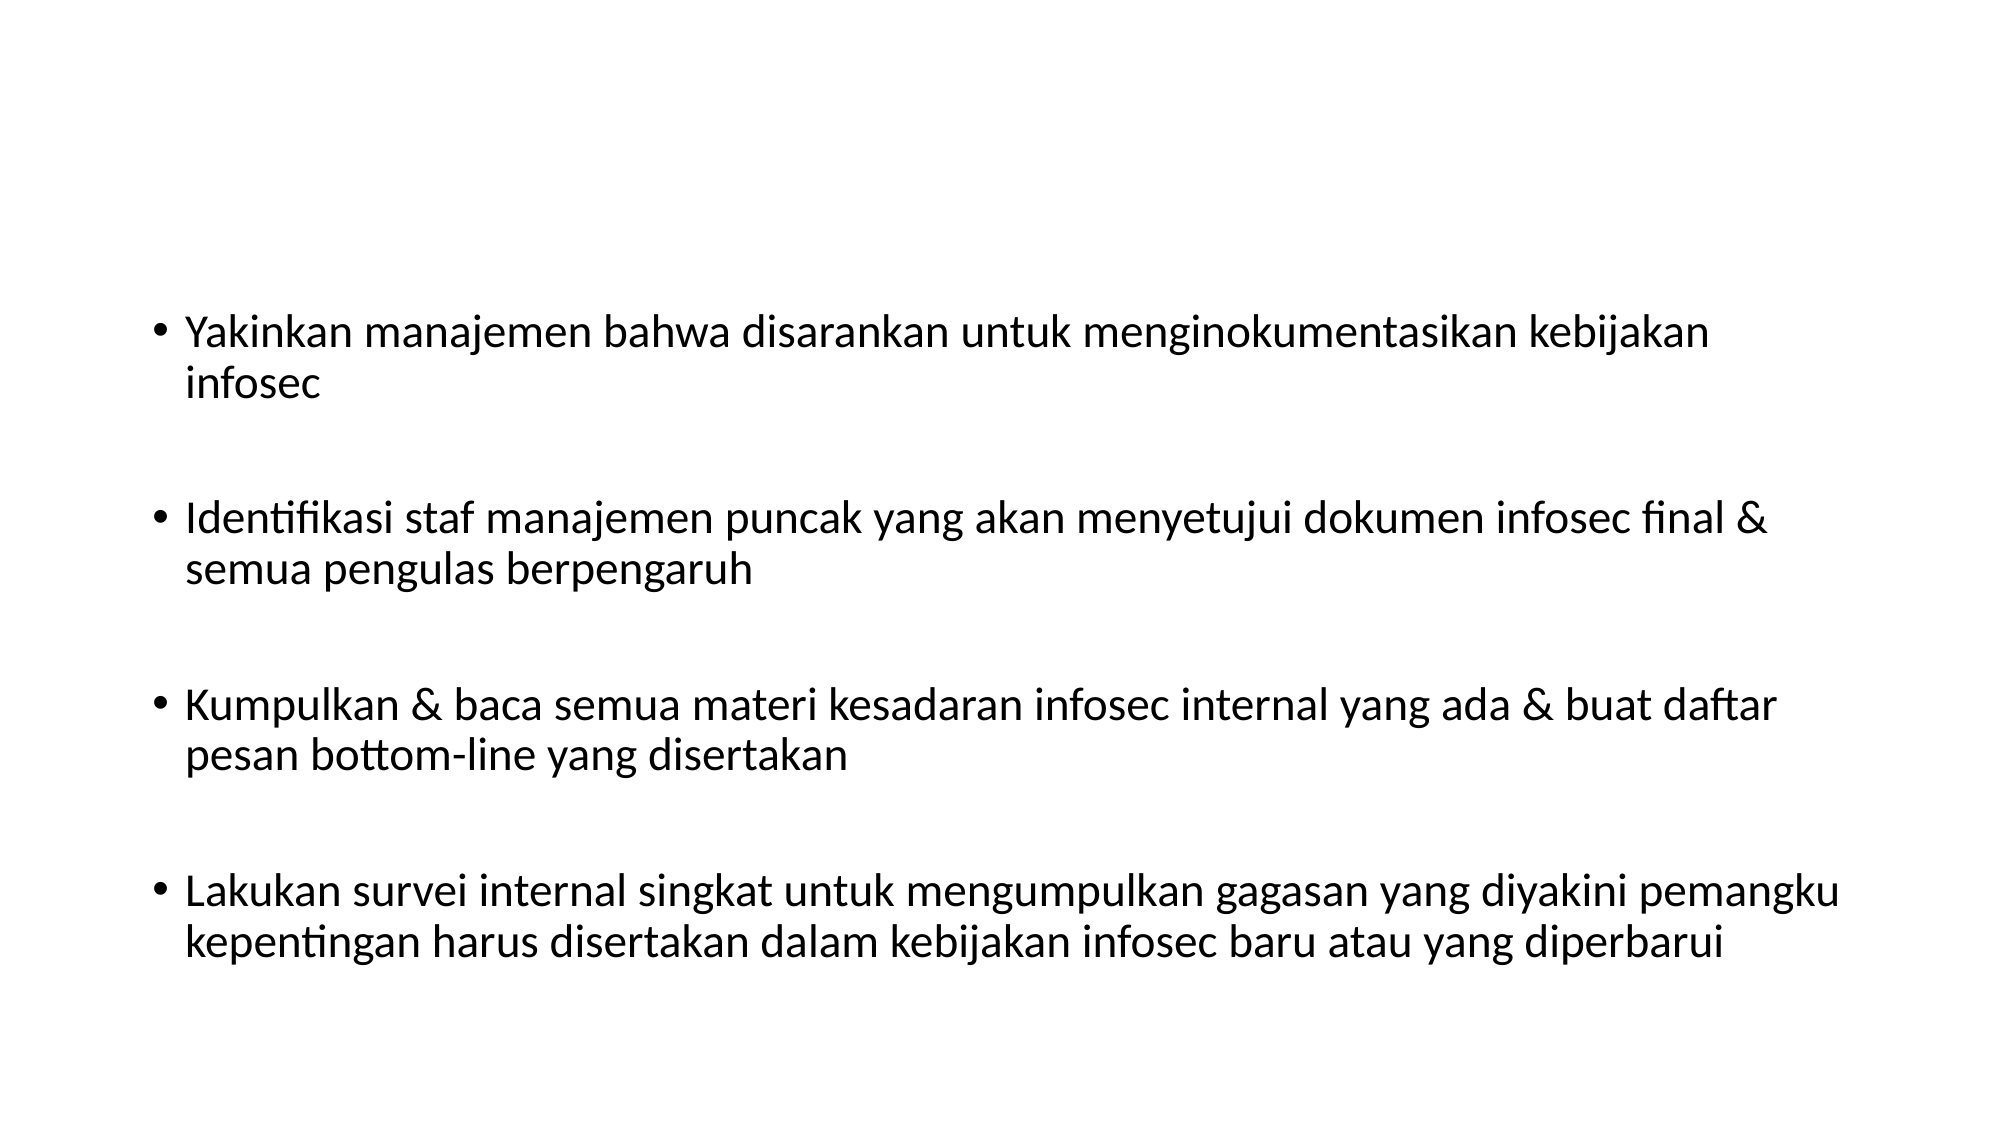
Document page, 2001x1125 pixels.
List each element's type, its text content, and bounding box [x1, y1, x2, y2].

list Yakinkan manajemen bahwa disarankan untuk menginokumentasikan kebijakan infosec Identifikasi staf manajemen puncak yang akan menyetujui dokumen infosec final & semua pengulas berpengaruh Kumpulkan & baca semua materi kesadaran infosec internal yang ada & buat daftar pesan bottom-line yang disertakan Lakukan survei internal singkat untuk mengumpulkan gagasan yang diyakini pemangku kepentingan harus disertakan dalam kebijakan infosec baru atau yang diperbarui [137, 299, 1863, 1014]
